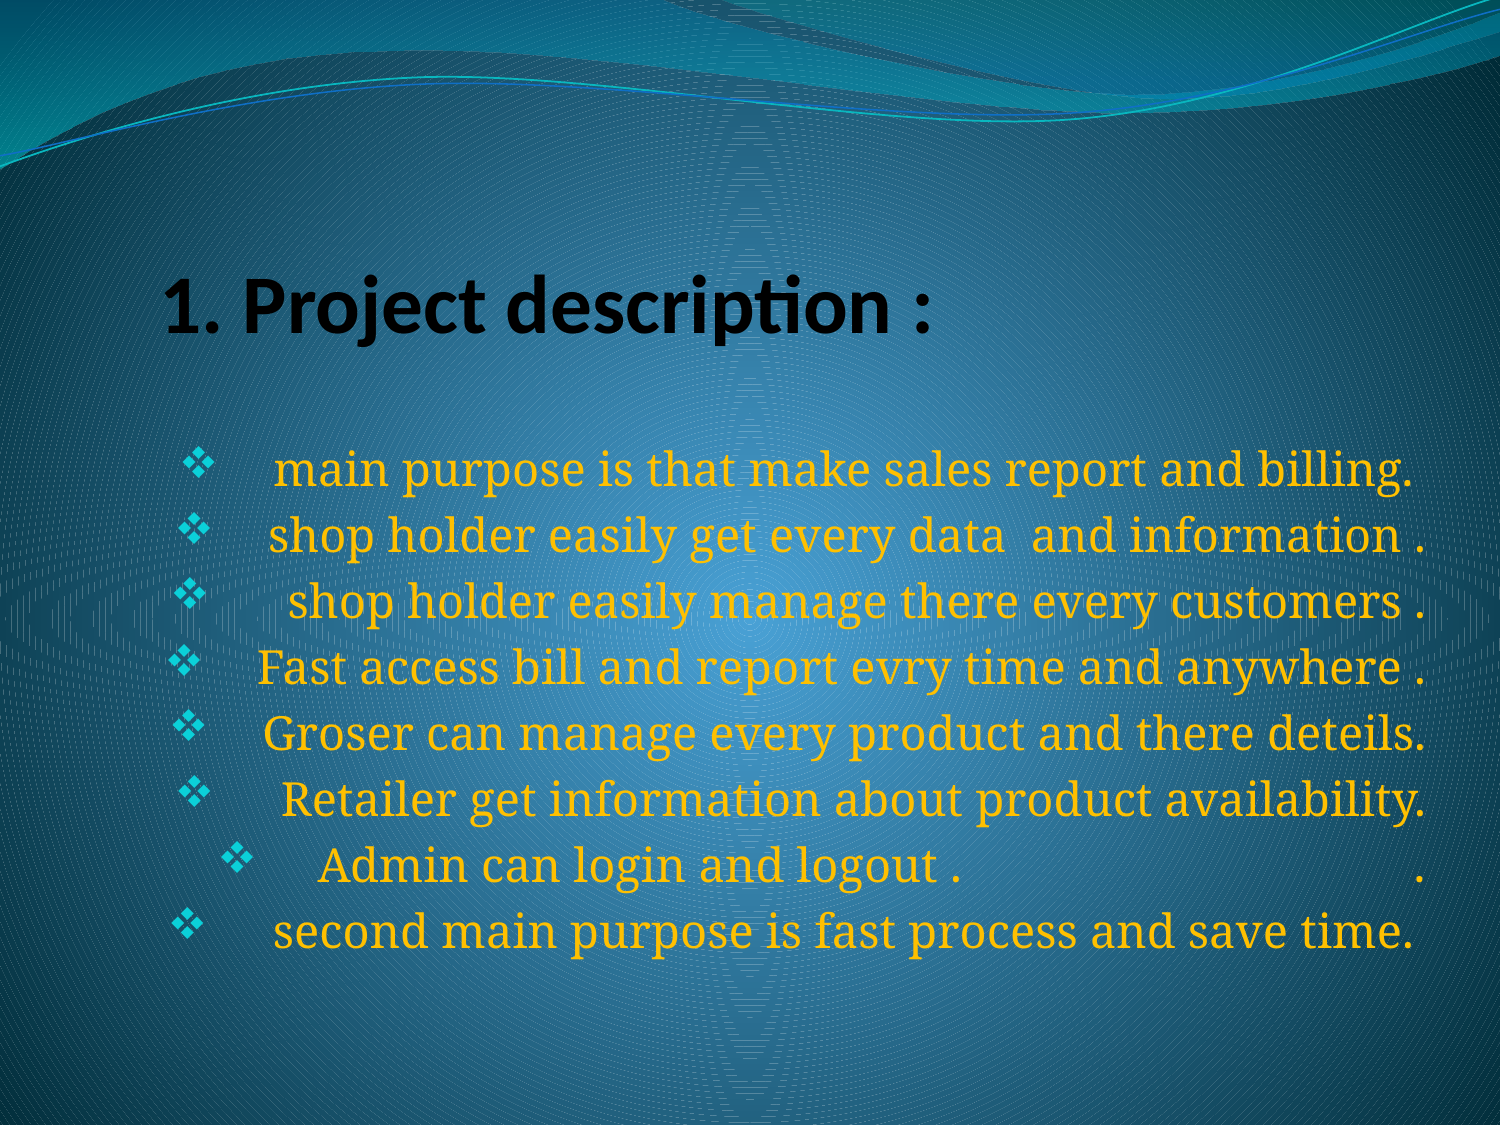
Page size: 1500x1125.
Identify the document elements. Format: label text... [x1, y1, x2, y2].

title 1. Project description : [87, 200, 938, 299]
subtitle main purpose is that make sales report and billing. shop holder easily get every data and information . shop holder easily manage there every customers . Fast access bill and report evry time and anywhere . Groser can manage every product and there deteils. Retailer get information about product availability. Admin can login and logout . . second main purpose is fast process and save time. [62, 299, 1438, 975]
